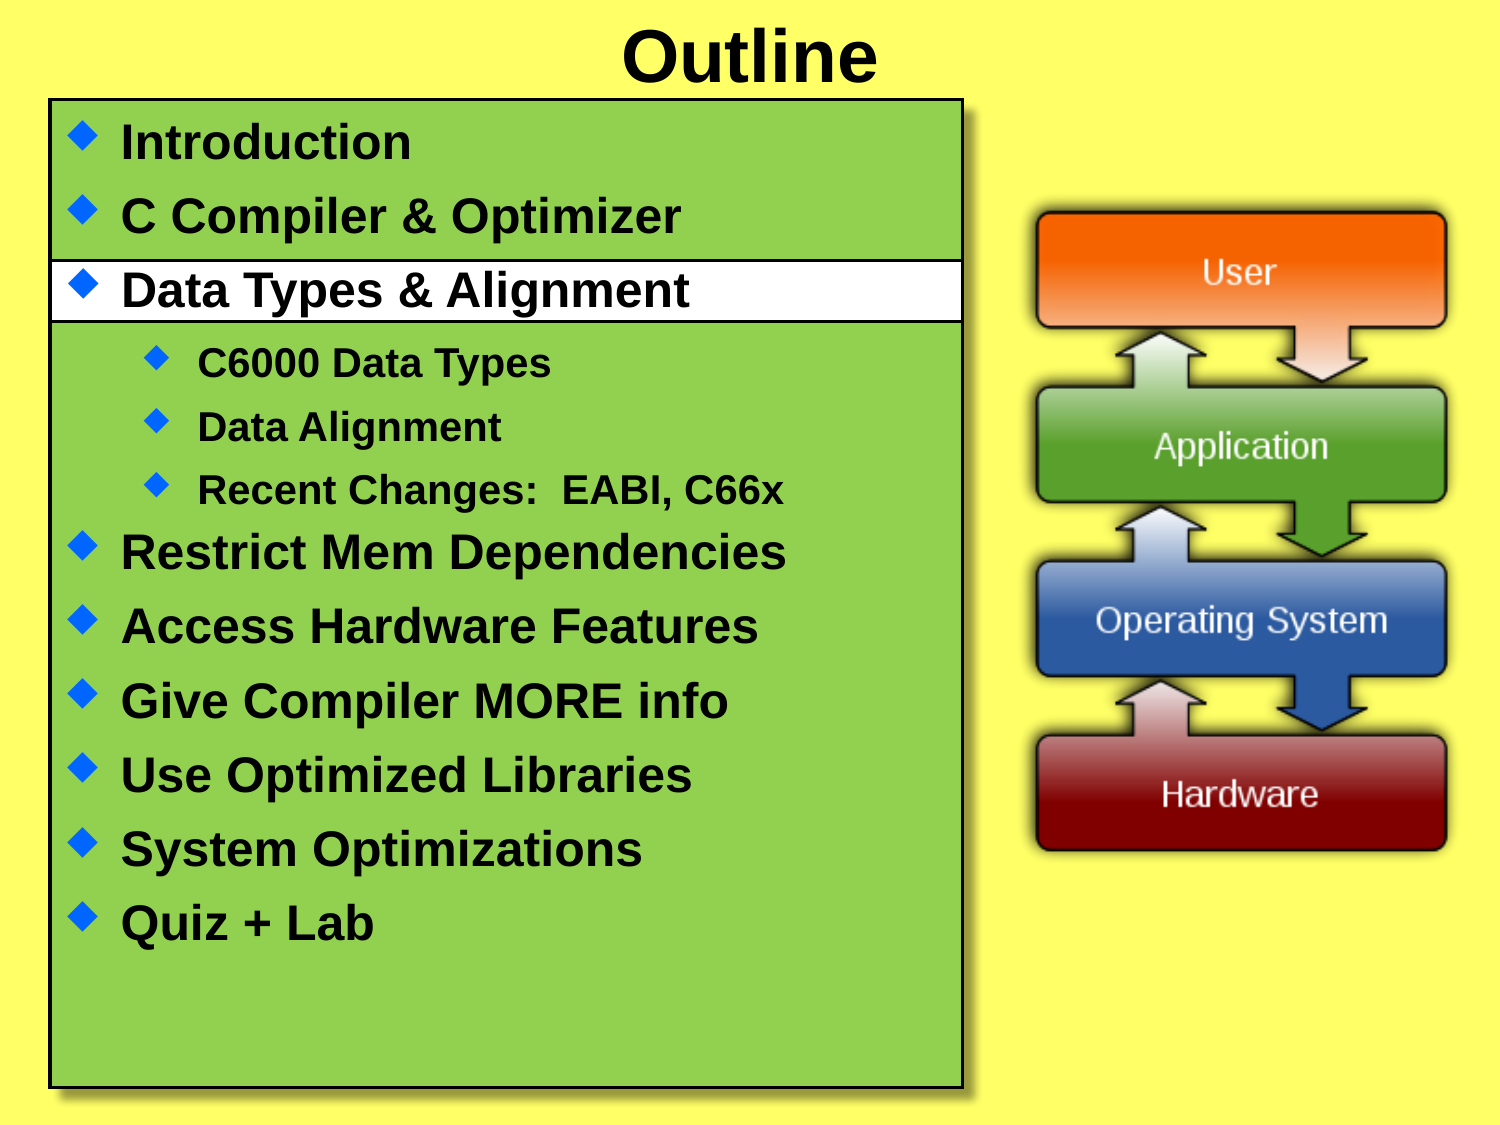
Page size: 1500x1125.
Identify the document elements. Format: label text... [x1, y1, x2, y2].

picture [1010, 188, 1474, 874]
text_box Data Alignment [126, 400, 925, 455]
text_box Introduction [49, 111, 959, 175]
text_box Access Hardware Features [49, 596, 959, 660]
text_box Use Optimized Libraries [49, 744, 959, 808]
text_box System Optimizations [49, 818, 959, 882]
text_box [49, 322, 963, 1088]
text_box Data Types & Alignment [49, 260, 963, 322]
text_box [49, 122, 963, 260]
text_box Restrict Mem Dependencies [49, 522, 959, 585]
text_box C6000 Data Types [126, 337, 925, 392]
title Outline [0, 0, 1500, 122]
text_box Quiz + Lab [49, 893, 959, 956]
text_box Give Compiler MORE info [49, 670, 959, 734]
text_box C Compiler & Optimizer [49, 186, 959, 250]
text_box Recent Changes: EABI, C66x [126, 464, 925, 519]
